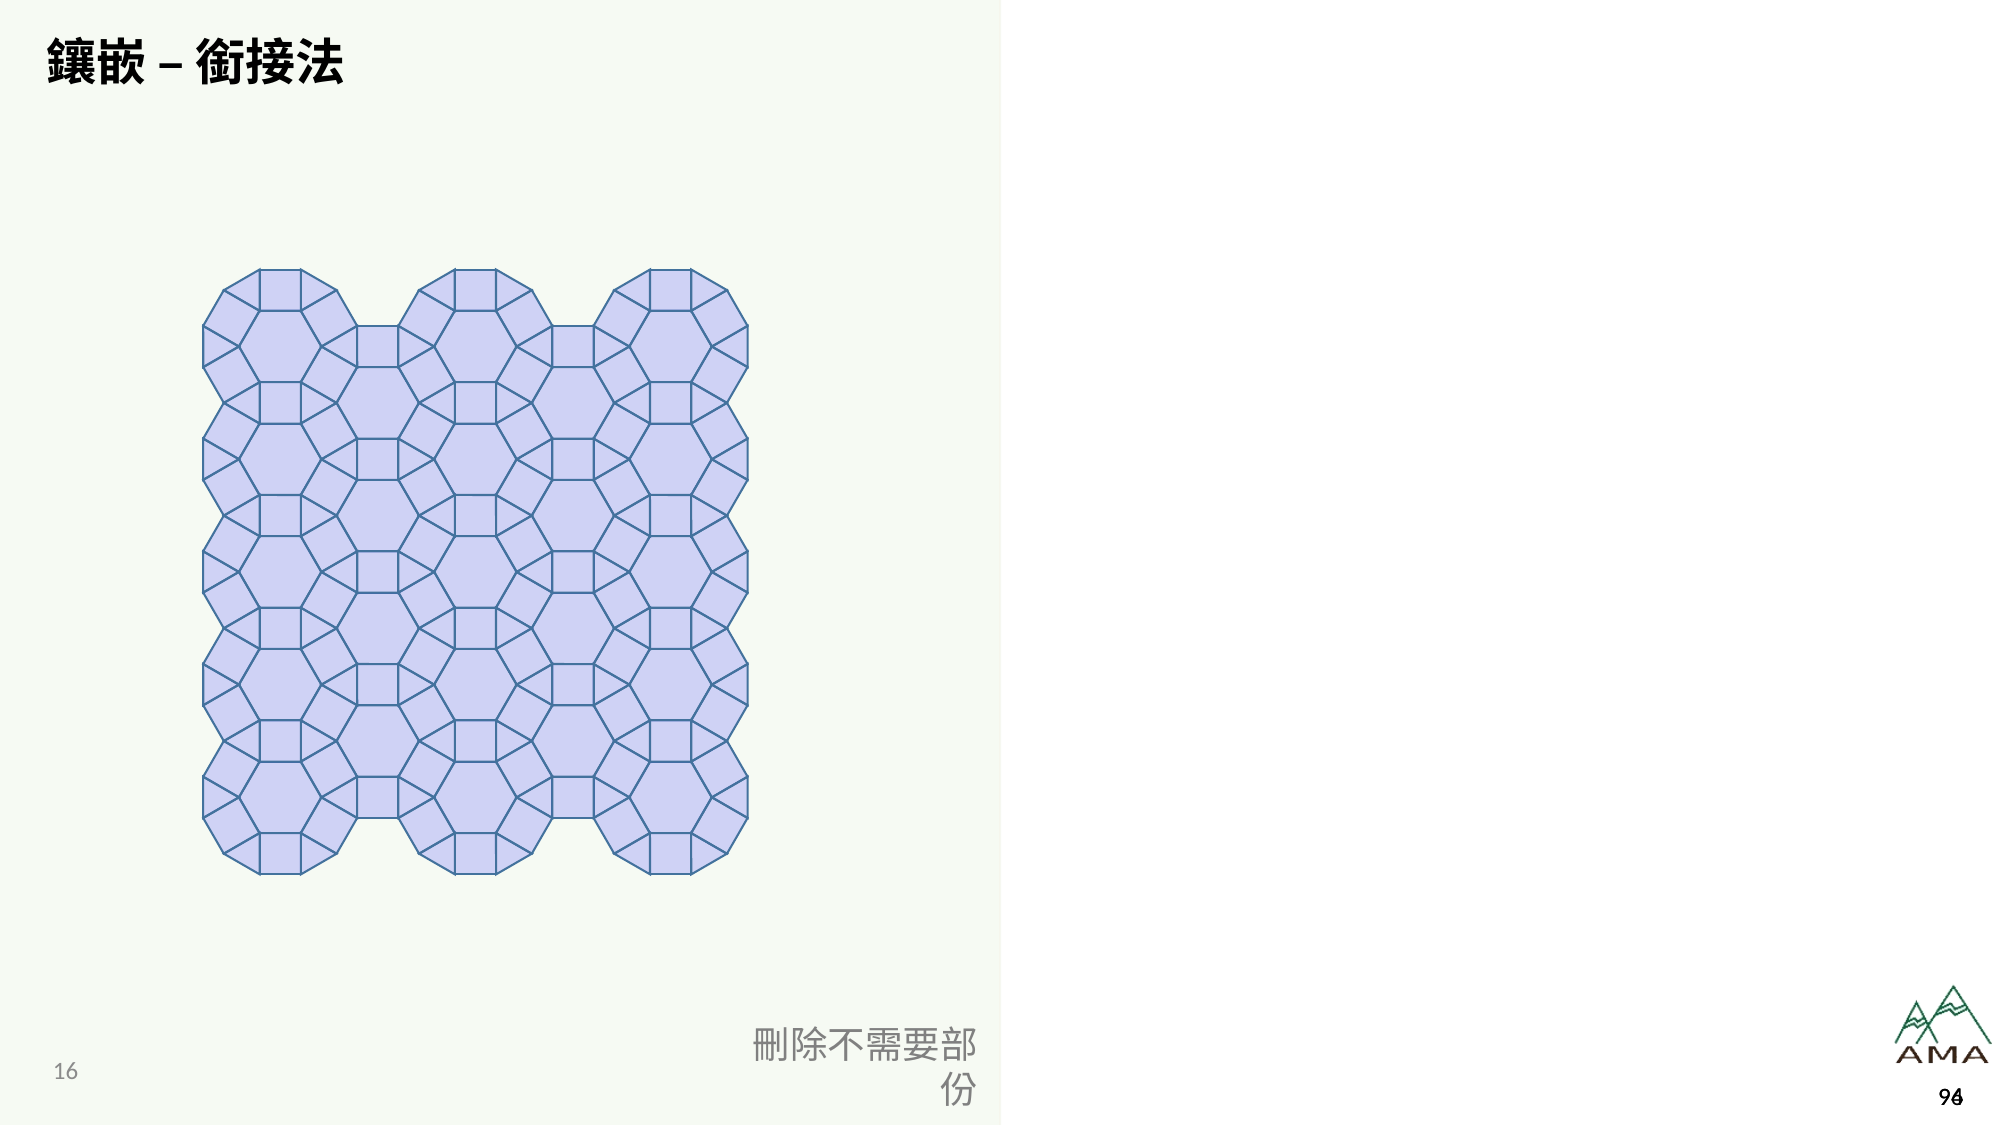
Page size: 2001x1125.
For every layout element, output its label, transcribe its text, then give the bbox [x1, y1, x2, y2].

text_box [691, 685, 748, 740]
text_box [517, 440, 554, 482]
text_box [495, 380, 531, 422]
text_box [690, 609, 727, 651]
text_box [225, 380, 261, 422]
text_box [398, 516, 452, 570]
text_box [221, 267, 261, 313]
text_box [397, 440, 433, 482]
text_box [595, 664, 632, 706]
text_box 刪除不需要部份 [697, 1032, 997, 1101]
text_box [518, 549, 554, 591]
text_box [691, 629, 748, 684]
text_box [319, 324, 359, 368]
text_box [416, 267, 456, 313]
text_box [397, 324, 437, 367]
text_box [261, 609, 299, 650]
text_box [434, 535, 517, 609]
text_box [359, 778, 397, 819]
text_box [437, 312, 514, 381]
text_box [514, 664, 551, 706]
text_box [691, 291, 748, 346]
text_box [709, 662, 749, 708]
text_box [632, 312, 709, 381]
picture [1883, 972, 2000, 1077]
text_box [694, 517, 748, 570]
text_box [531, 366, 615, 440]
text_box [339, 481, 416, 550]
text_box [322, 549, 359, 591]
text_box [592, 324, 632, 368]
text_box [322, 440, 359, 482]
text_box [203, 629, 260, 684]
text_box [335, 591, 420, 666]
text_box [690, 267, 730, 313]
text_box [456, 609, 494, 650]
text_box [261, 719, 299, 760]
text_box [401, 631, 455, 684]
text_box [201, 739, 259, 799]
text_box [201, 401, 260, 460]
text_box [592, 570, 652, 630]
text_box [456, 719, 495, 760]
text_box [649, 494, 692, 535]
text_box [652, 269, 690, 312]
text_box [300, 347, 354, 400]
text_box [203, 347, 260, 402]
text_box [356, 325, 399, 366]
text_box [596, 685, 650, 738]
text_box [237, 760, 322, 835]
text_box [201, 570, 261, 630]
text_box [494, 570, 552, 629]
text_box [299, 267, 339, 313]
text_box [401, 685, 455, 738]
text_box [531, 704, 615, 778]
text_box [612, 832, 652, 877]
text_box [494, 401, 554, 461]
text_box [690, 718, 726, 760]
text_box [456, 269, 494, 312]
text_box [432, 760, 517, 834]
text_box [514, 324, 554, 367]
text_box [416, 495, 454, 537]
text_box [397, 778, 433, 820]
text_box [694, 462, 748, 515]
text_box [498, 800, 553, 853]
text_box [303, 462, 358, 515]
text_box [593, 291, 650, 346]
text_box [261, 269, 299, 312]
text_box [612, 494, 649, 537]
text_box [592, 739, 650, 798]
text_box [694, 800, 748, 853]
text_box [689, 739, 749, 799]
text_box [495, 718, 531, 760]
text_box [593, 517, 647, 569]
text_box [259, 832, 302, 875]
text_box [259, 494, 302, 535]
text_box [299, 833, 339, 877]
text_box [554, 550, 592, 591]
text_box [649, 832, 692, 875]
text_box [534, 481, 612, 550]
text_box [652, 609, 690, 650]
text_box [203, 516, 257, 569]
text_box [689, 570, 749, 630]
text_box [302, 495, 339, 537]
text_box [612, 267, 652, 313]
text_box [202, 662, 242, 708]
text_box [398, 800, 452, 853]
text_box [456, 381, 495, 422]
text_box [689, 401, 749, 461]
text_box [398, 291, 455, 346]
text_box [299, 401, 359, 461]
text_box [615, 380, 652, 422]
text_box [304, 517, 358, 569]
text_box [713, 549, 749, 591]
text_box [691, 347, 748, 402]
text_box [596, 347, 650, 400]
text_box [692, 494, 730, 537]
text_box [241, 650, 319, 719]
text_box [221, 833, 261, 877]
text_box [712, 440, 749, 482]
text_box [303, 800, 358, 853]
text_box [652, 381, 690, 422]
text_box [401, 347, 455, 400]
text_box [300, 291, 358, 346]
text_box [517, 778, 554, 820]
text_box [596, 631, 650, 684]
text_box [420, 718, 456, 760]
text_box [592, 440, 629, 482]
text_box [420, 609, 456, 651]
text_box [335, 704, 420, 778]
text_box [299, 609, 336, 651]
text_box [554, 778, 592, 819]
text_box [652, 719, 690, 760]
text_box [300, 686, 354, 738]
text_box [319, 664, 356, 706]
text_box [322, 778, 359, 820]
text_box [238, 535, 323, 609]
text_box [299, 380, 336, 422]
text_box 96 [1923, 1073, 1979, 1118]
text_box [551, 663, 595, 704]
text_box [203, 800, 257, 853]
text_box [300, 631, 355, 684]
text_box [592, 549, 629, 591]
text_box [499, 517, 553, 570]
text_box [497, 494, 534, 537]
text_box [224, 609, 261, 651]
text_box [299, 739, 359, 799]
text_box [454, 832, 497, 875]
text_box [396, 739, 455, 798]
text_box [335, 366, 420, 440]
text_box [356, 663, 399, 704]
title 鑲嵌 – 銜接法 [31, 27, 887, 102]
text_box [299, 570, 357, 629]
text_box [221, 495, 259, 536]
text_box [496, 291, 553, 346]
text_box [690, 833, 730, 877]
text_box [496, 347, 550, 400]
text_box [202, 778, 238, 820]
text_box [592, 778, 629, 820]
text_box [494, 267, 534, 313]
text_box [396, 570, 457, 630]
text_box [554, 440, 592, 481]
text_box [494, 739, 554, 799]
text_box [225, 718, 261, 760]
text_box [454, 494, 497, 535]
text_box [202, 440, 238, 482]
text_box [242, 312, 319, 381]
text_box [495, 833, 534, 877]
text_box [496, 631, 550, 684]
text_box [615, 609, 652, 651]
text_box [359, 440, 397, 481]
text_box [593, 800, 647, 853]
text_box [437, 650, 514, 719]
text_box [499, 462, 553, 515]
text_box [203, 291, 260, 346]
text_box [632, 650, 709, 719]
text_box [202, 549, 238, 591]
text_box [261, 381, 299, 422]
text_box [202, 324, 242, 369]
text_box [709, 324, 749, 369]
text_box [416, 833, 456, 877]
text_box [432, 422, 517, 496]
text_box [237, 422, 322, 496]
text_box [396, 401, 455, 460]
text_box [551, 325, 595, 366]
text_box [713, 778, 749, 820]
text_box [398, 462, 452, 515]
text_box [399, 664, 437, 706]
text_box [203, 686, 260, 740]
text_box [359, 550, 397, 591]
text_box [494, 609, 531, 651]
text_box [592, 401, 650, 460]
text_box [690, 380, 726, 422]
text_box [530, 591, 615, 664]
text_box [299, 718, 336, 760]
text_box [496, 685, 550, 738]
text_box [203, 462, 257, 515]
text_box [629, 535, 712, 609]
text_box [628, 422, 712, 496]
text_box [420, 380, 456, 422]
text_box [397, 549, 433, 591]
text_box [628, 760, 713, 834]
text_box [593, 462, 647, 515]
text_box [615, 718, 652, 760]
